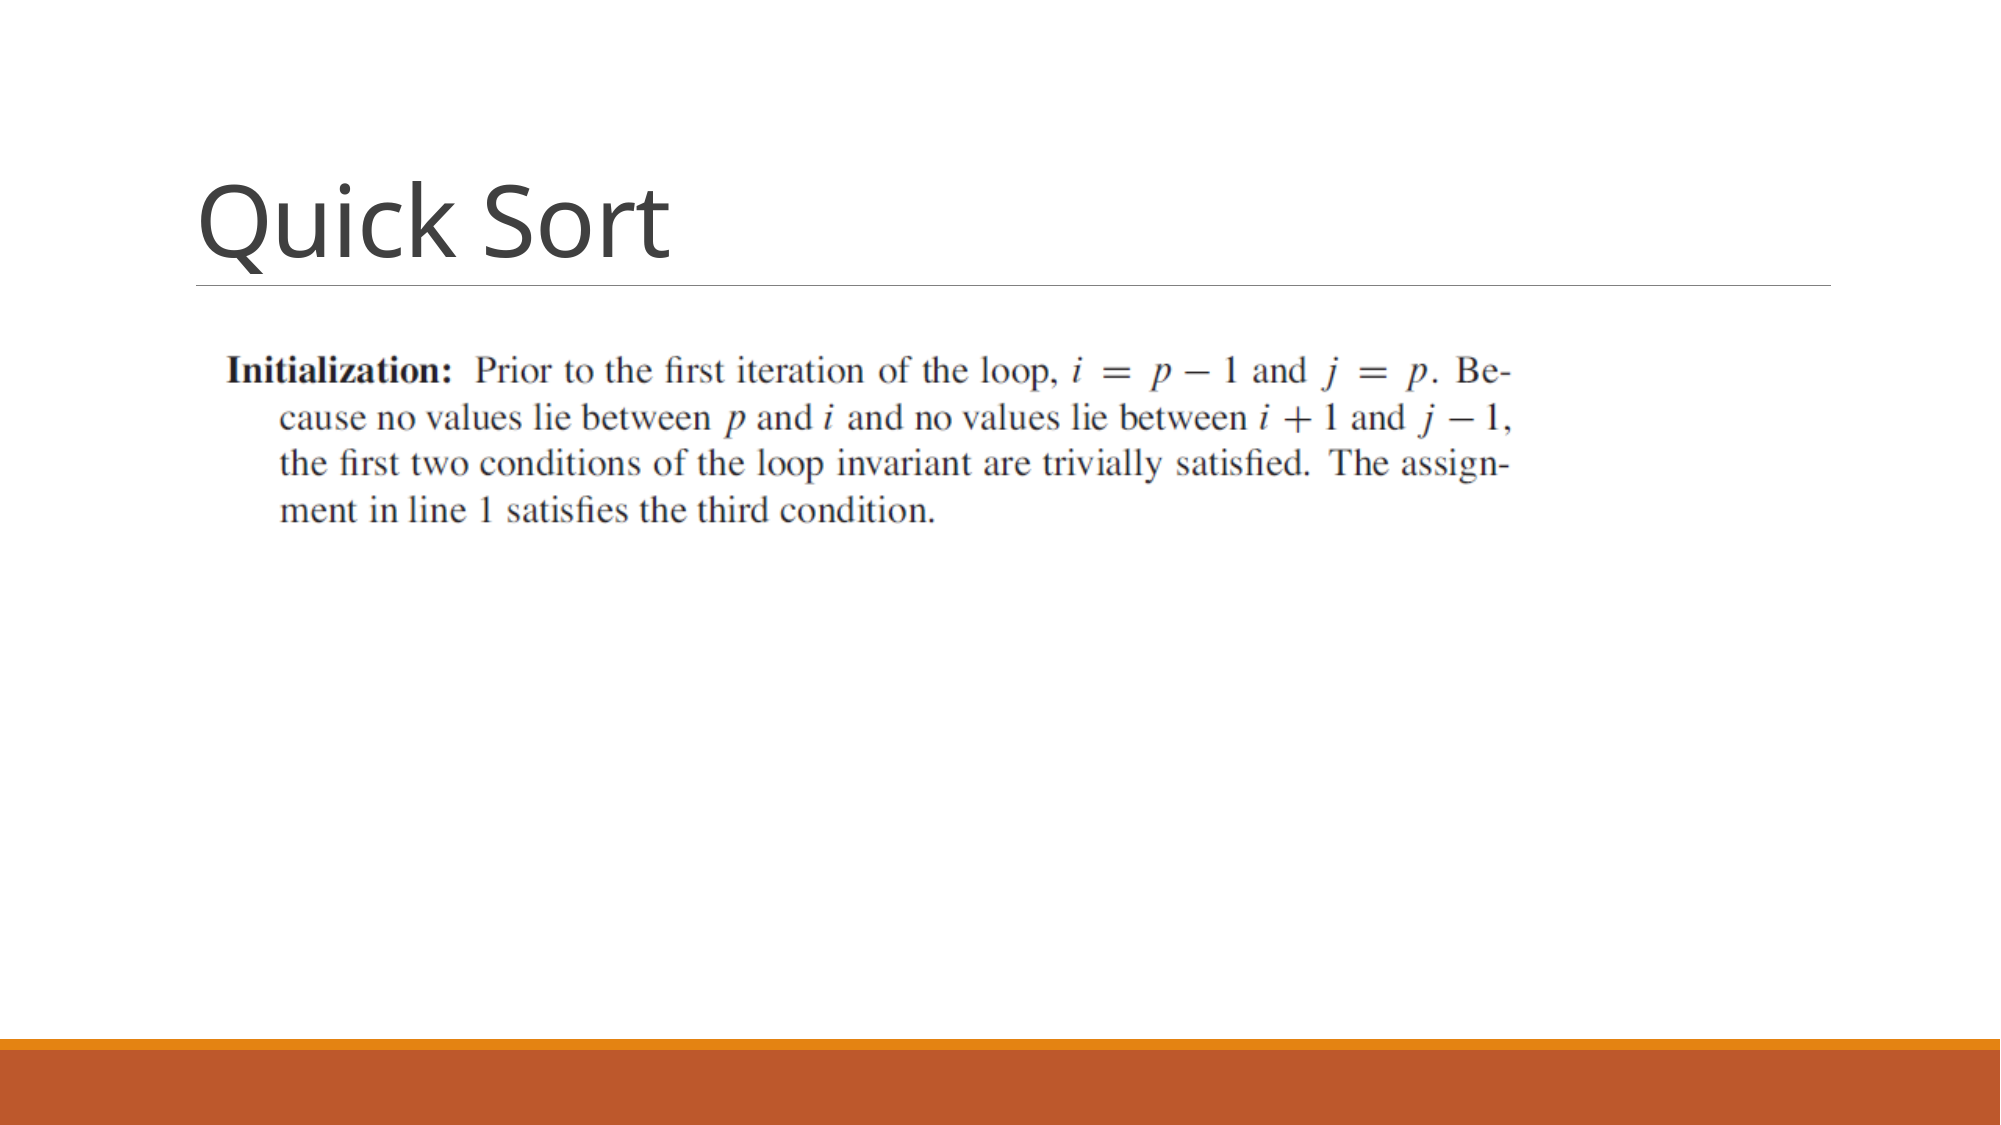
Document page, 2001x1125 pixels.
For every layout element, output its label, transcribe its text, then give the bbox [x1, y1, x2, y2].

title Quick Sort [180, 47, 1830, 285]
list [202, 327, 1529, 547]
